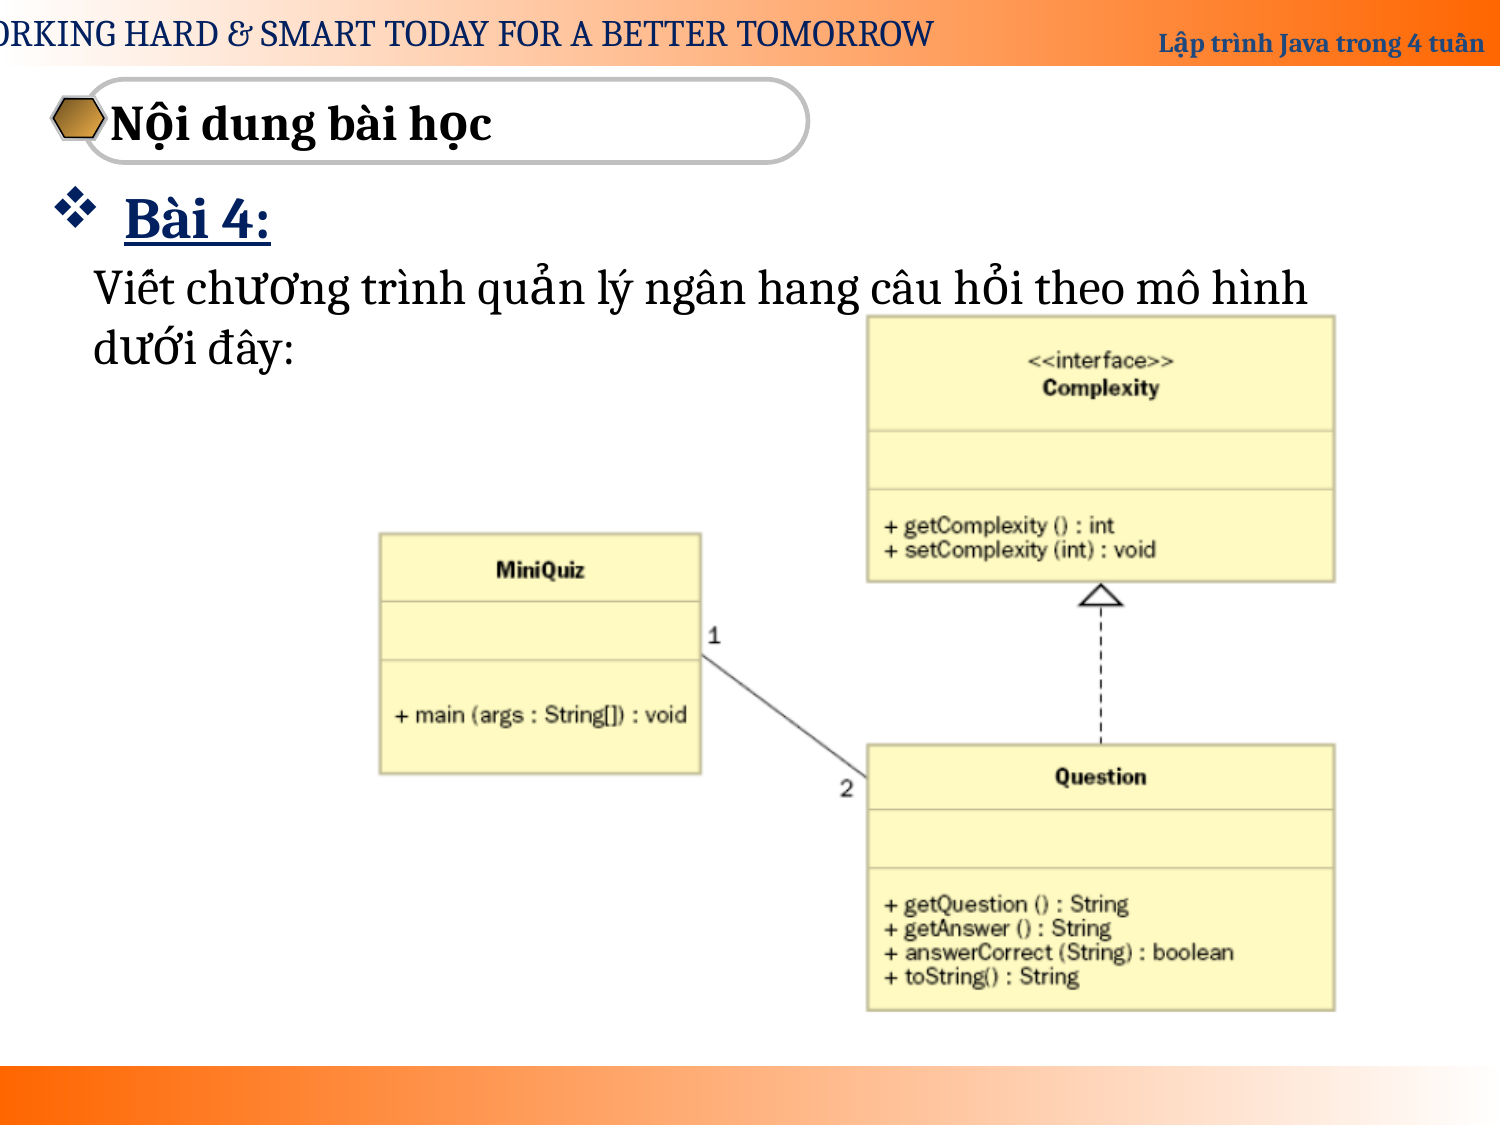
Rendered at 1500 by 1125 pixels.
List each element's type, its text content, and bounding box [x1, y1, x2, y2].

picture [362, 286, 1354, 1020]
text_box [49, 78, 809, 163]
text_box Bài 4: [34, 172, 1500, 388]
text_box Viết chương trình quản lý ngân hang câu hỏi theo mô hình dưới đây: [78, 246, 1438, 382]
